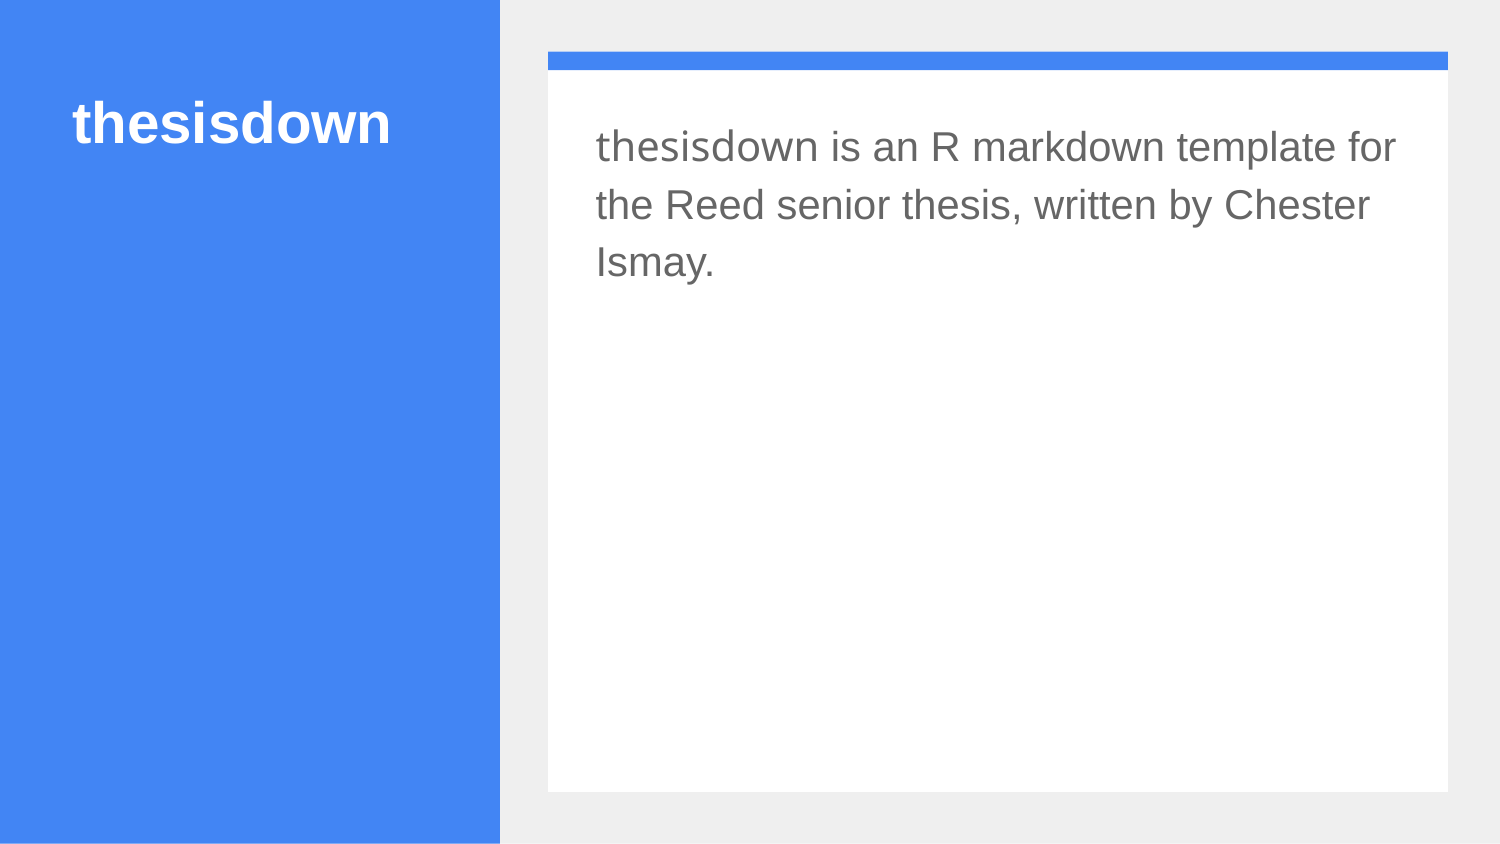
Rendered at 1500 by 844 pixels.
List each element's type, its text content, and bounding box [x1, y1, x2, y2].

list thesisdown is an R markdown template for the Reed senior thesis, written by Chester Ismay. [580, 97, 1416, 756]
title thesisdown [57, 70, 443, 792]
